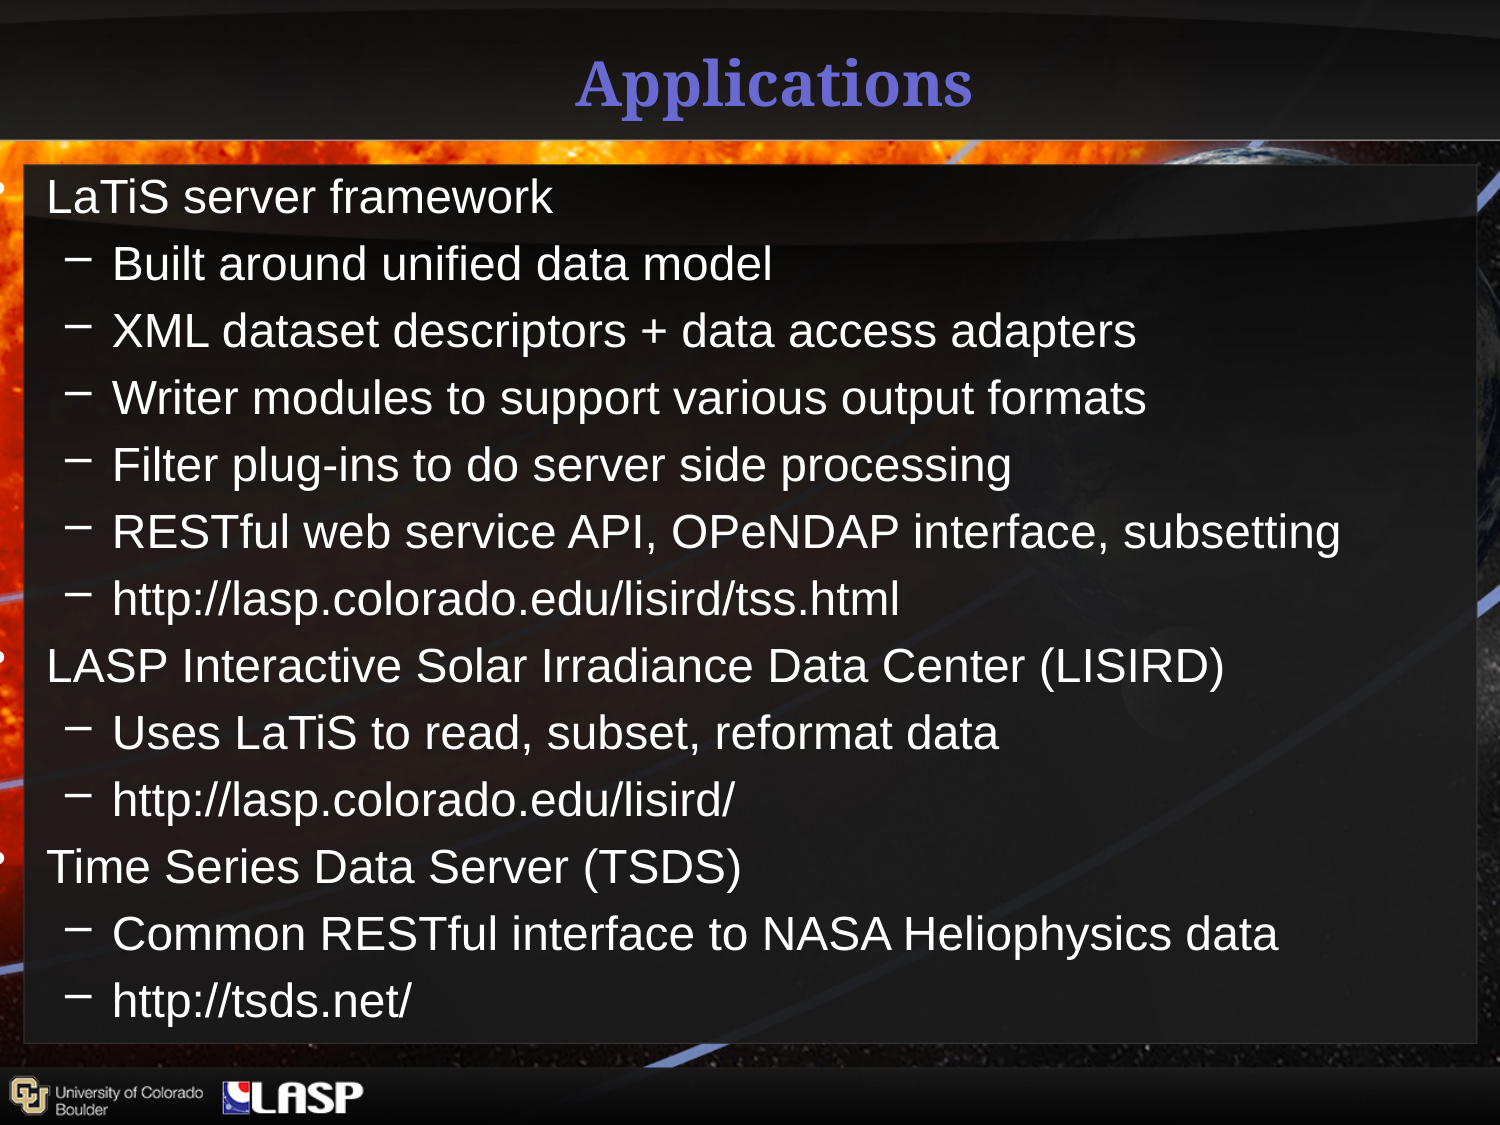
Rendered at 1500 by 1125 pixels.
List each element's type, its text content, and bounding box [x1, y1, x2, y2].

list LaTiS server framework Built around unified data model XML dataset descriptors + data access adapters Writer modules to support various output formats Filter plug-ins to do server side processing RESTful web service API, OPeNDAP interface, subsetting http://lasp.colorado.edu/lisird/tss.html LASP Interactive Solar Irradiance Data Center (LISIRD) Uses LaTiS to read, subset, reformat data http://lasp.colorado.edu/lisird/ Time Series Data Server (TSDS) Common RESTful interface to NASA Heliophysics data http://tsds.net/ [0, 157, 1500, 1059]
picture [0, 0, 1500, 157]
picture [0, 1059, 1500, 1125]
title Applications [24, 24, 1500, 138]
